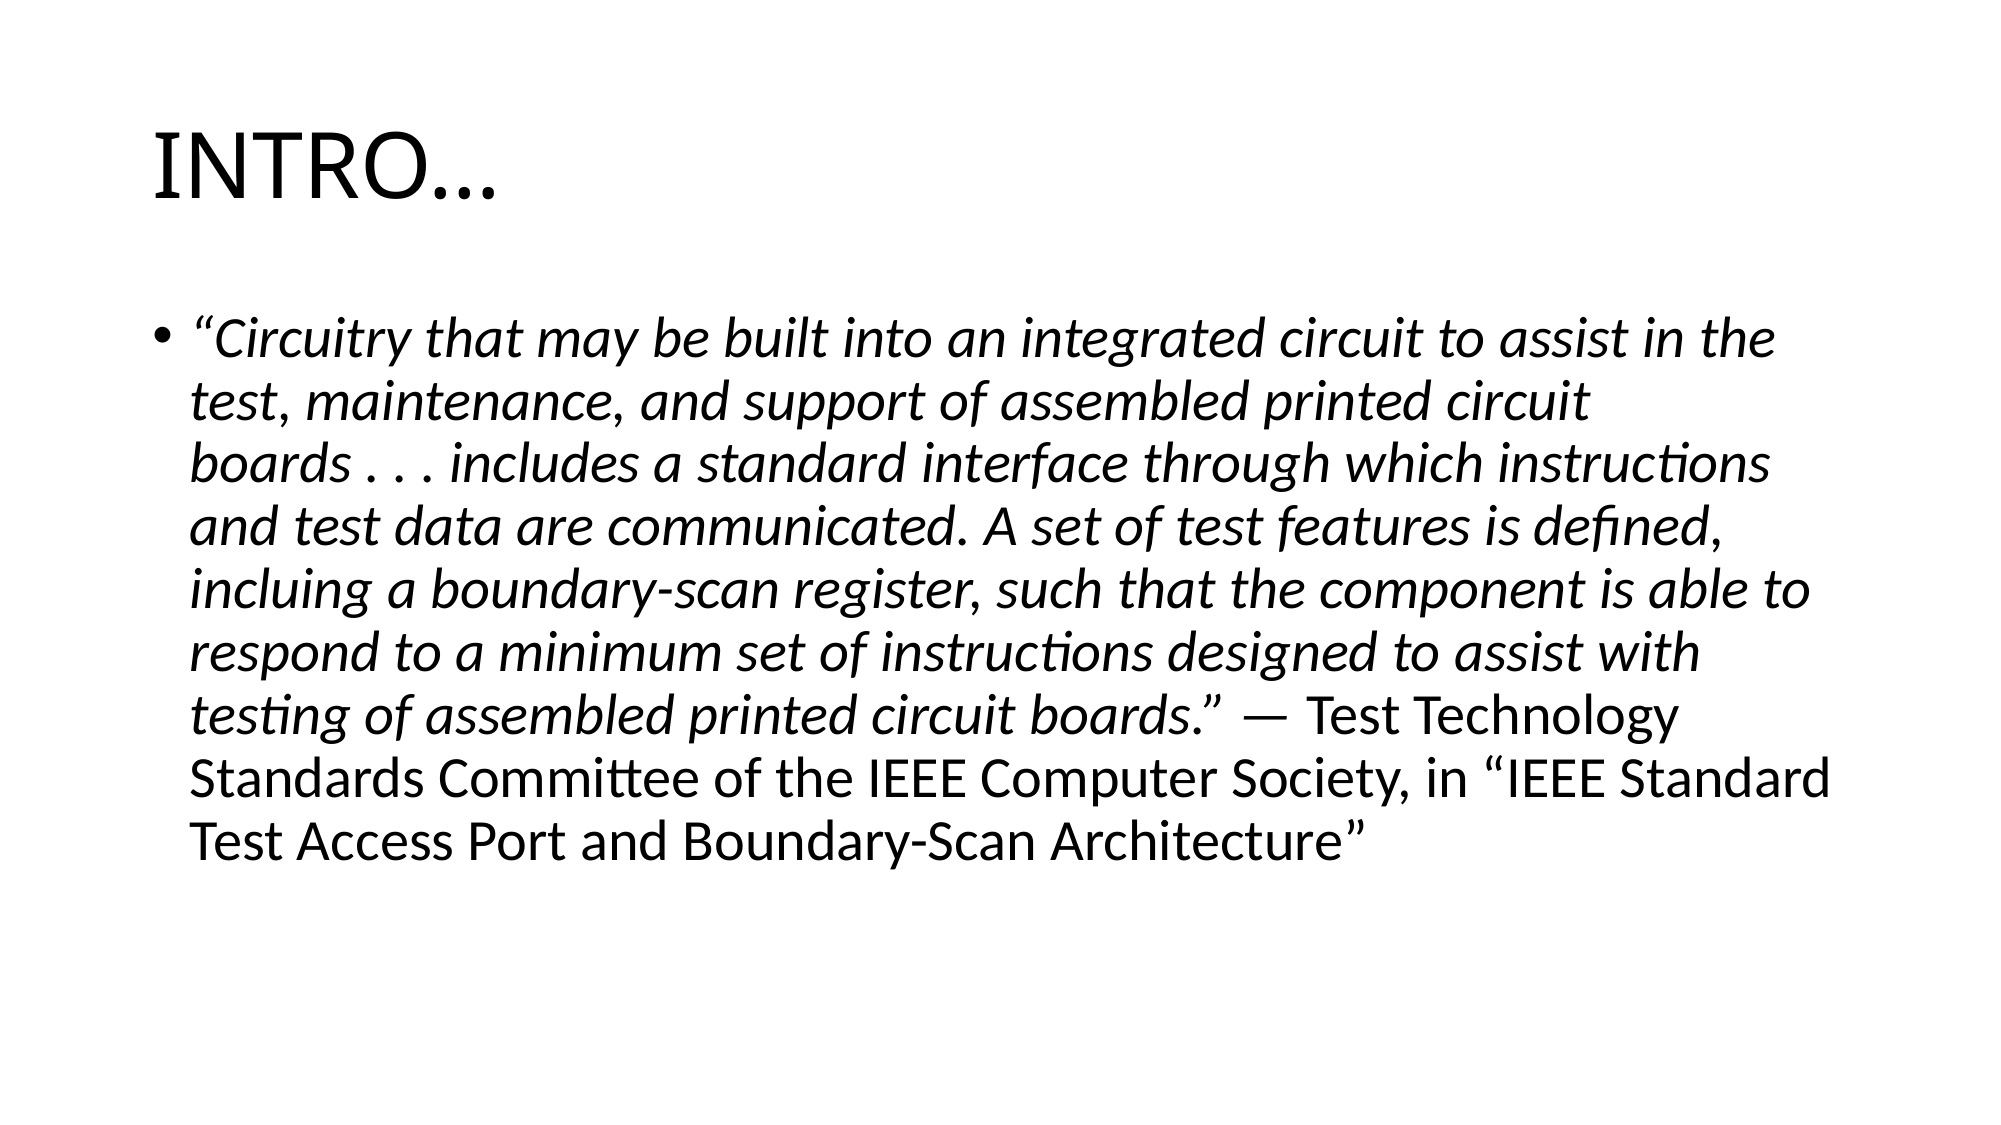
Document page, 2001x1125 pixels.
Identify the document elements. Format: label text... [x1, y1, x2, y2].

list “Circuitry that may be built into an integrated circuit to assist in the test, maintenance, and support of assembled printed circuit boards . . . includes a standard interface through which instructions and test data are communicated. A set of test features is defined, incluing a boundary-scan register, such that the component is able to respond to a minimum set of instructions designed to assist with testing of assembled printed circuit boards.” — Test Technology Standards Committee of the IEEE Computer Society, in “IEEE Standard Test Access Port and Boundary-Scan Architecture” [137, 299, 1863, 1014]
title INTRO… [137, 59, 1863, 278]
